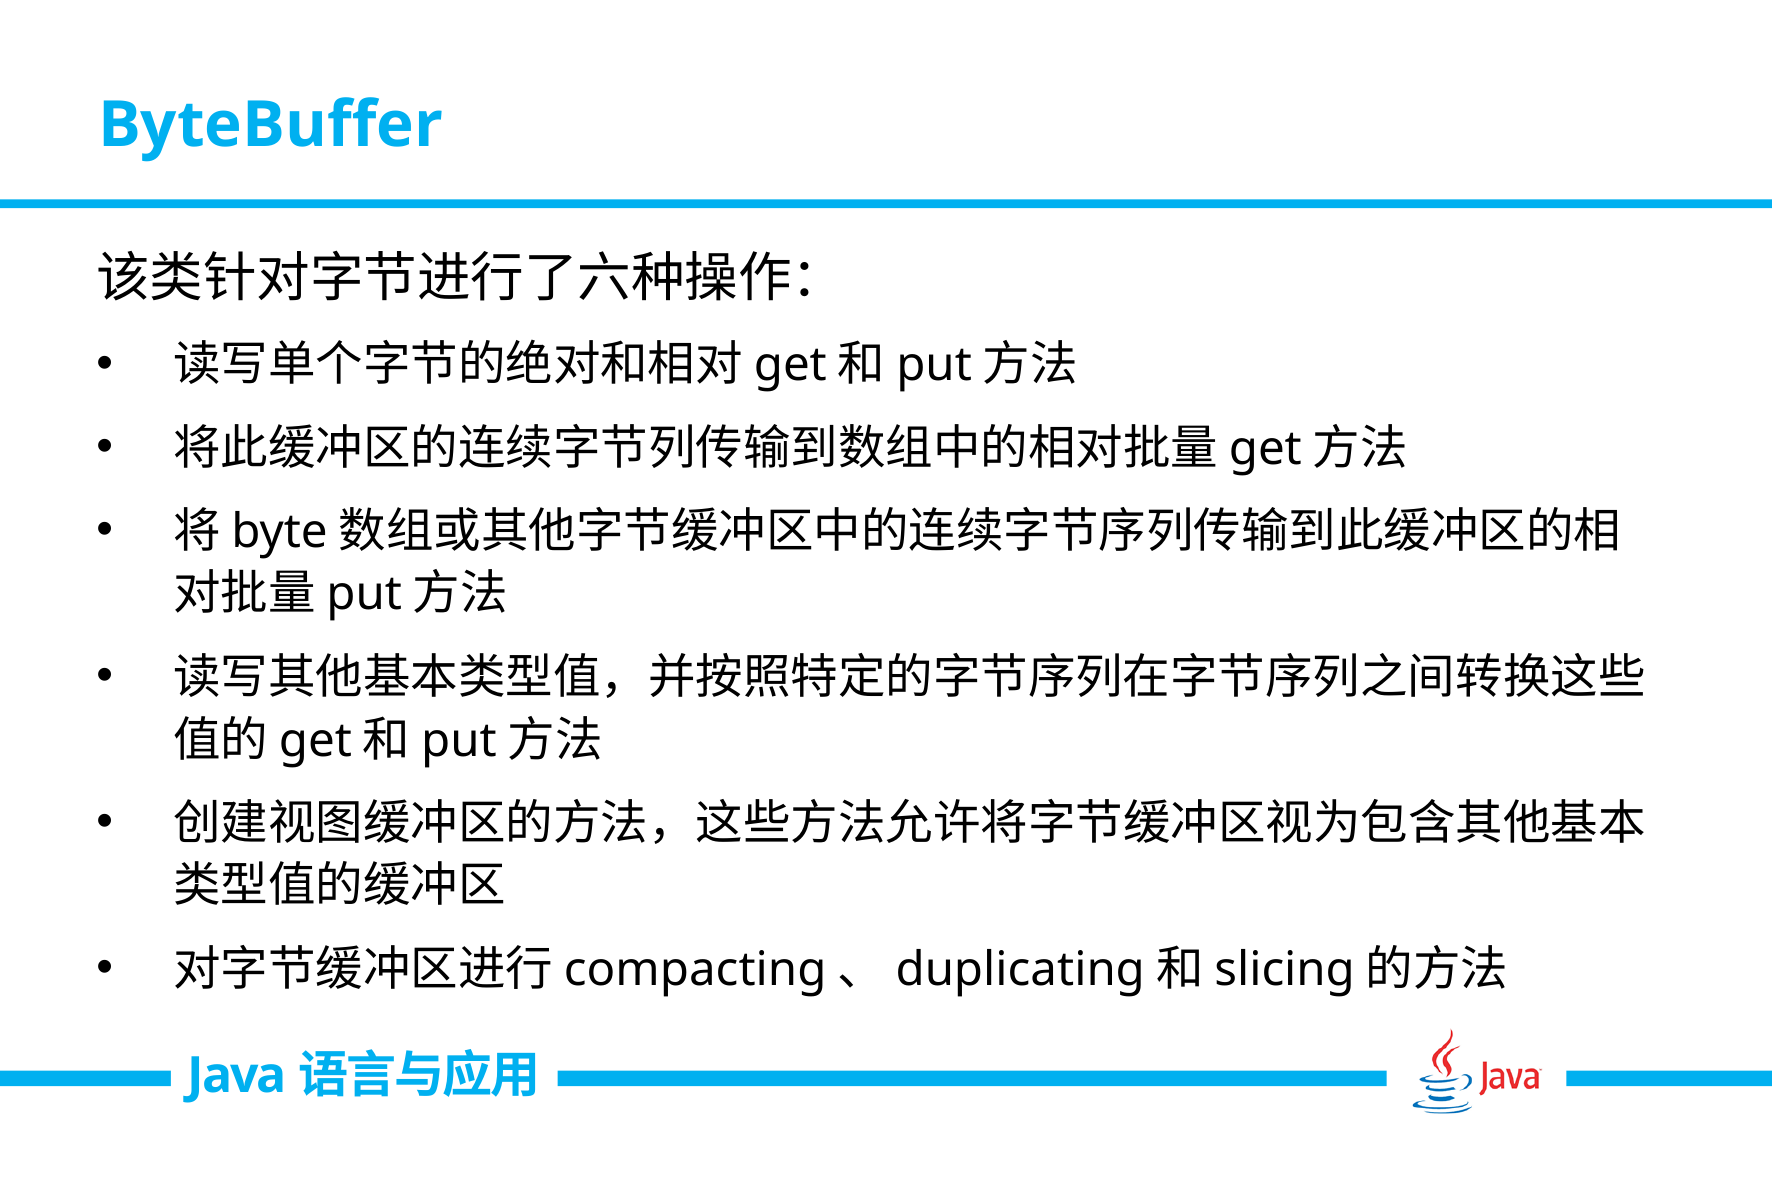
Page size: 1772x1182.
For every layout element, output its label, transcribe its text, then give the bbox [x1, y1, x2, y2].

title ByteBuffer [80, 73, 1677, 168]
picture [1386, 1019, 1567, 1094]
slide_number [1269, 1094, 1684, 1158]
list 该类针对字节进行了六种操作： 读写单个字节的绝对和相对get和put方法 将此缓冲区的连续字节列传输到数组中的相对批量get方法 将byte数组或其他字节缓冲区中的连续字节序列传输到此缓冲区的相对批量put方法 读写其他基本类型值，并按照特定的字节序列在字节序列之间转换这些值的get和put方法 创建视图缓冲区的方法，这些方法允许将字节缓冲区视为包含其他基本类型值的缓冲区 对字节缓冲区进行compacting、duplicating和slicing的方法 [80, 228, 1677, 1009]
